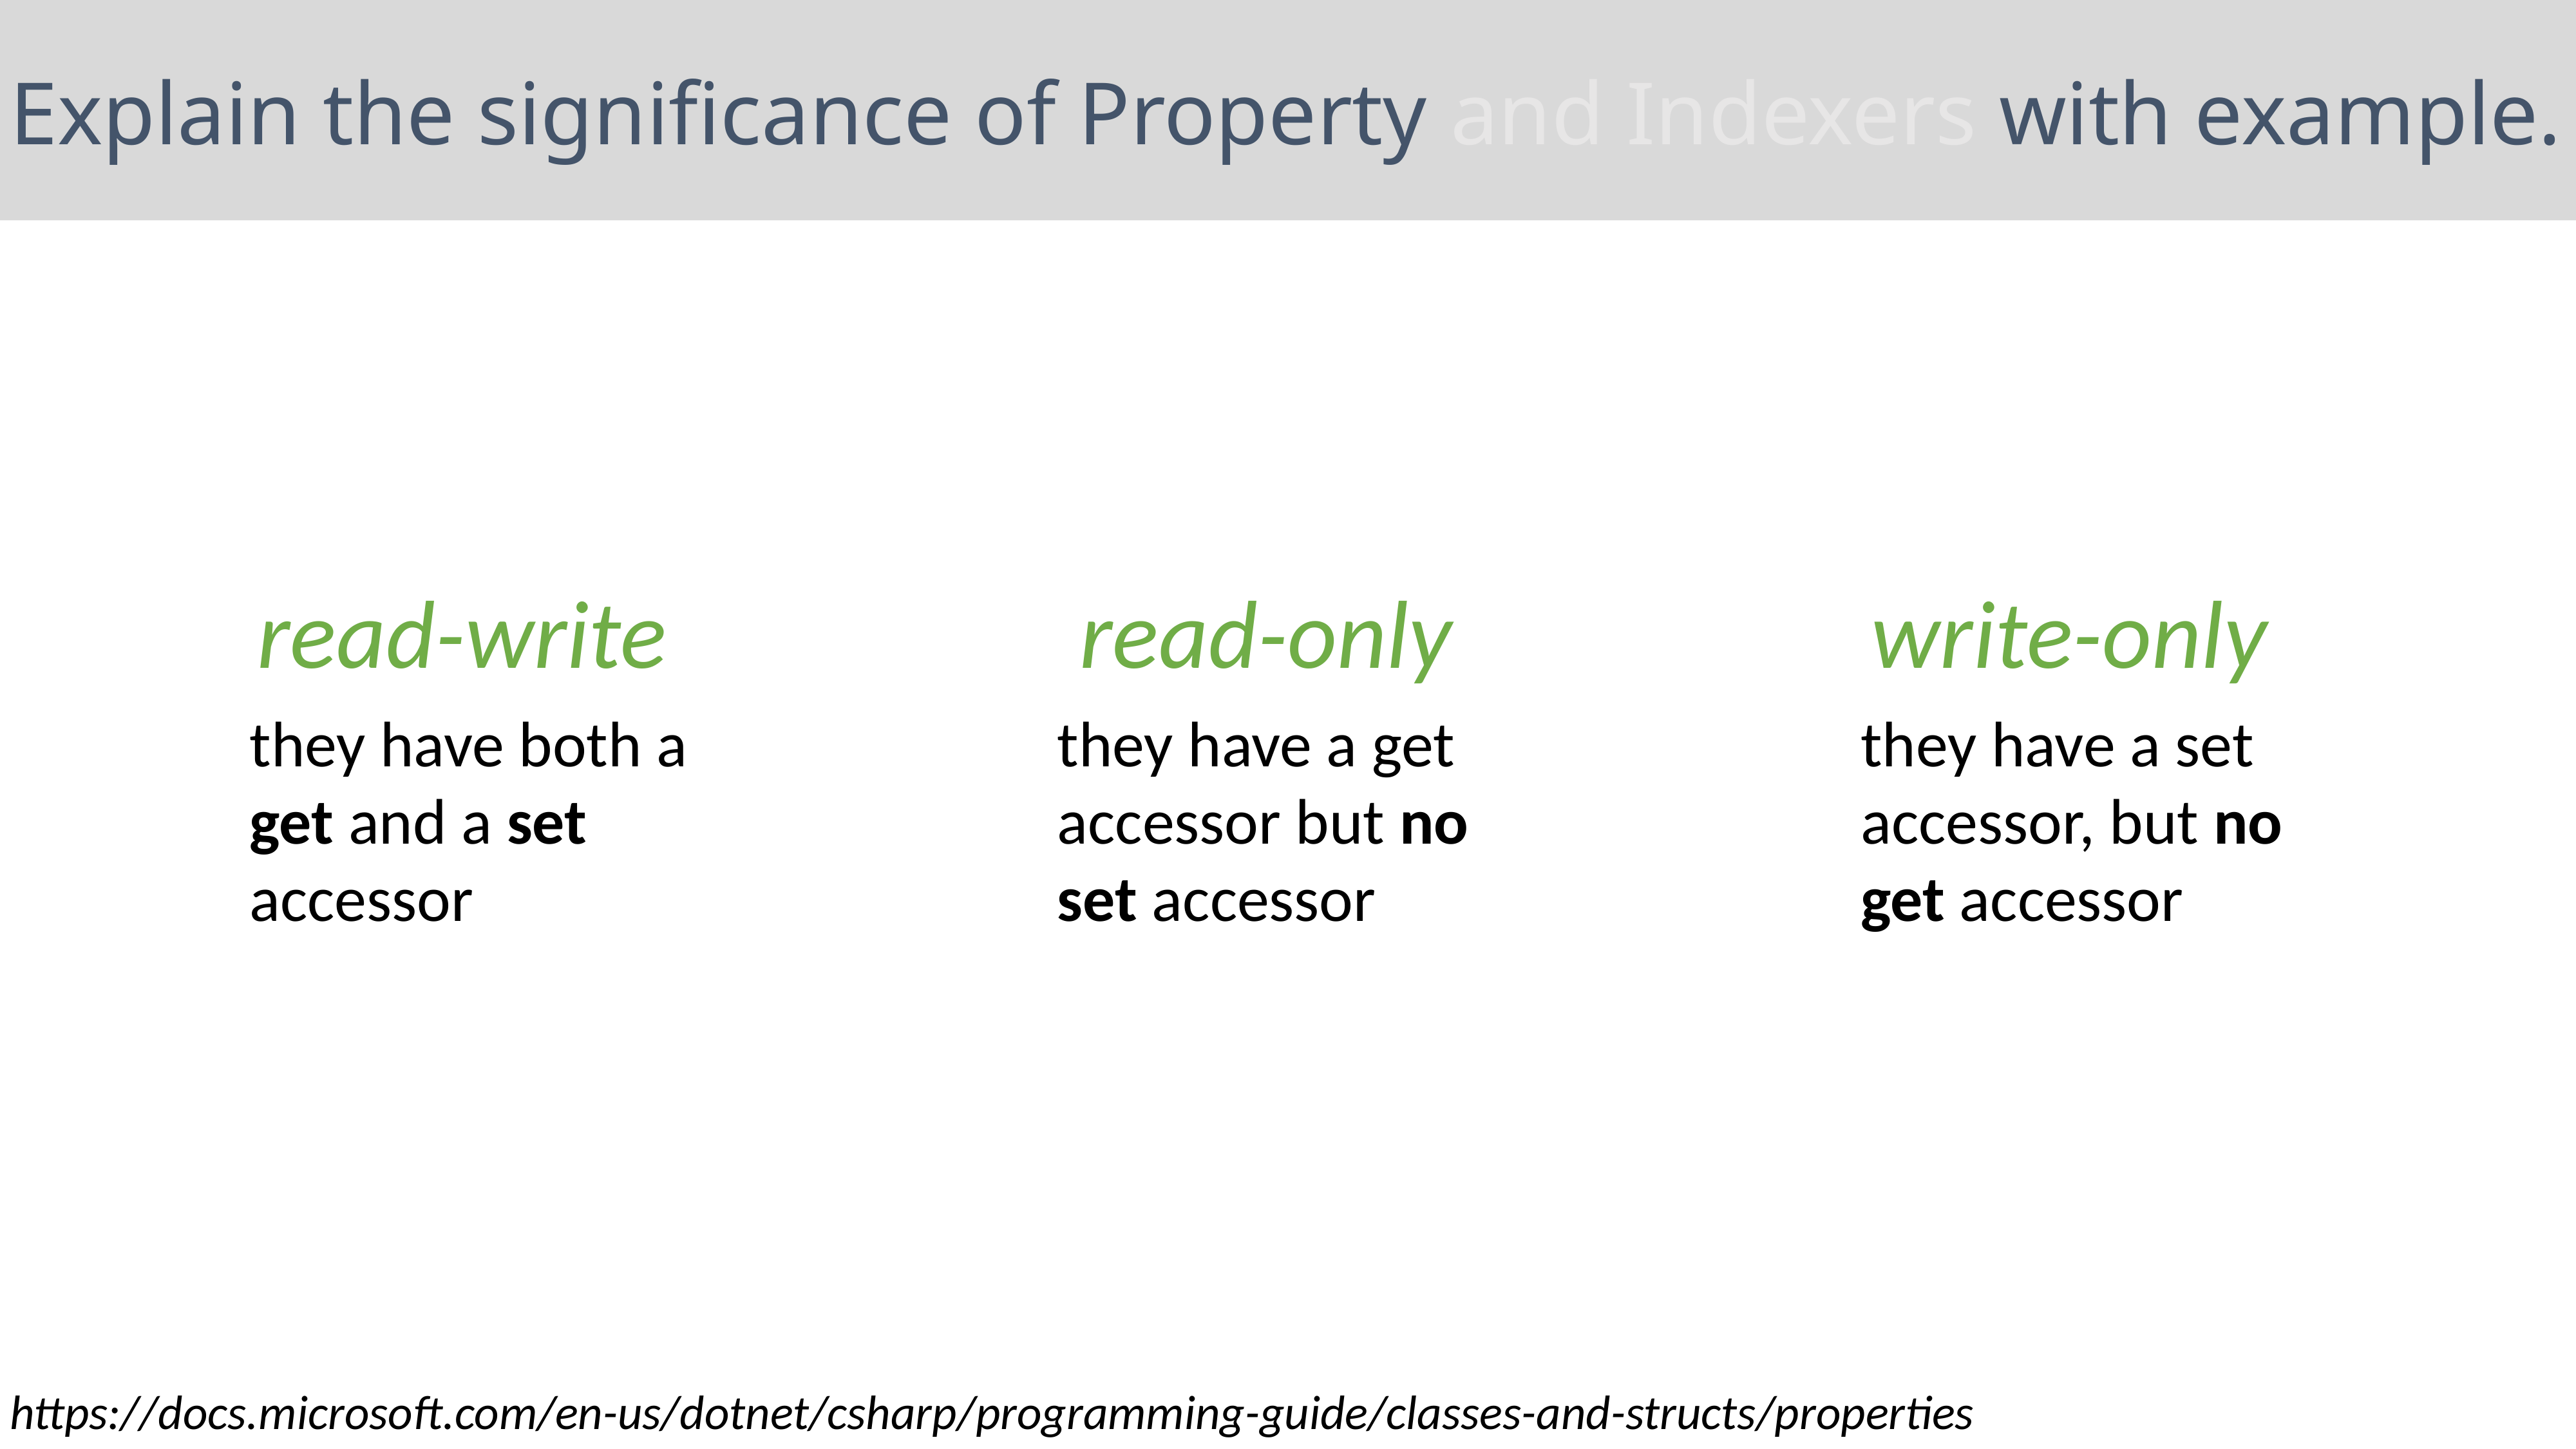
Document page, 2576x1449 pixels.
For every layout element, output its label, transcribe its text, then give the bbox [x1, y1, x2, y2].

text_box they have a get accessor but no set accessor [1047, 697, 1520, 939]
text_box https://docs.microsoft.com/en-us/dotnet/csharp/programming-guide/classes-and-structs/properties [0, 1376, 2576, 1444]
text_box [0, 0, 2576, 221]
text_box write-only [1783, 566, 2356, 692]
text_box they have a set accessor, but no get accessor [1851, 697, 2324, 939]
text_box read-only [980, 566, 1553, 692]
text_box they have both a get and a set accessor [240, 697, 713, 939]
text_box read-write [176, 566, 749, 692]
